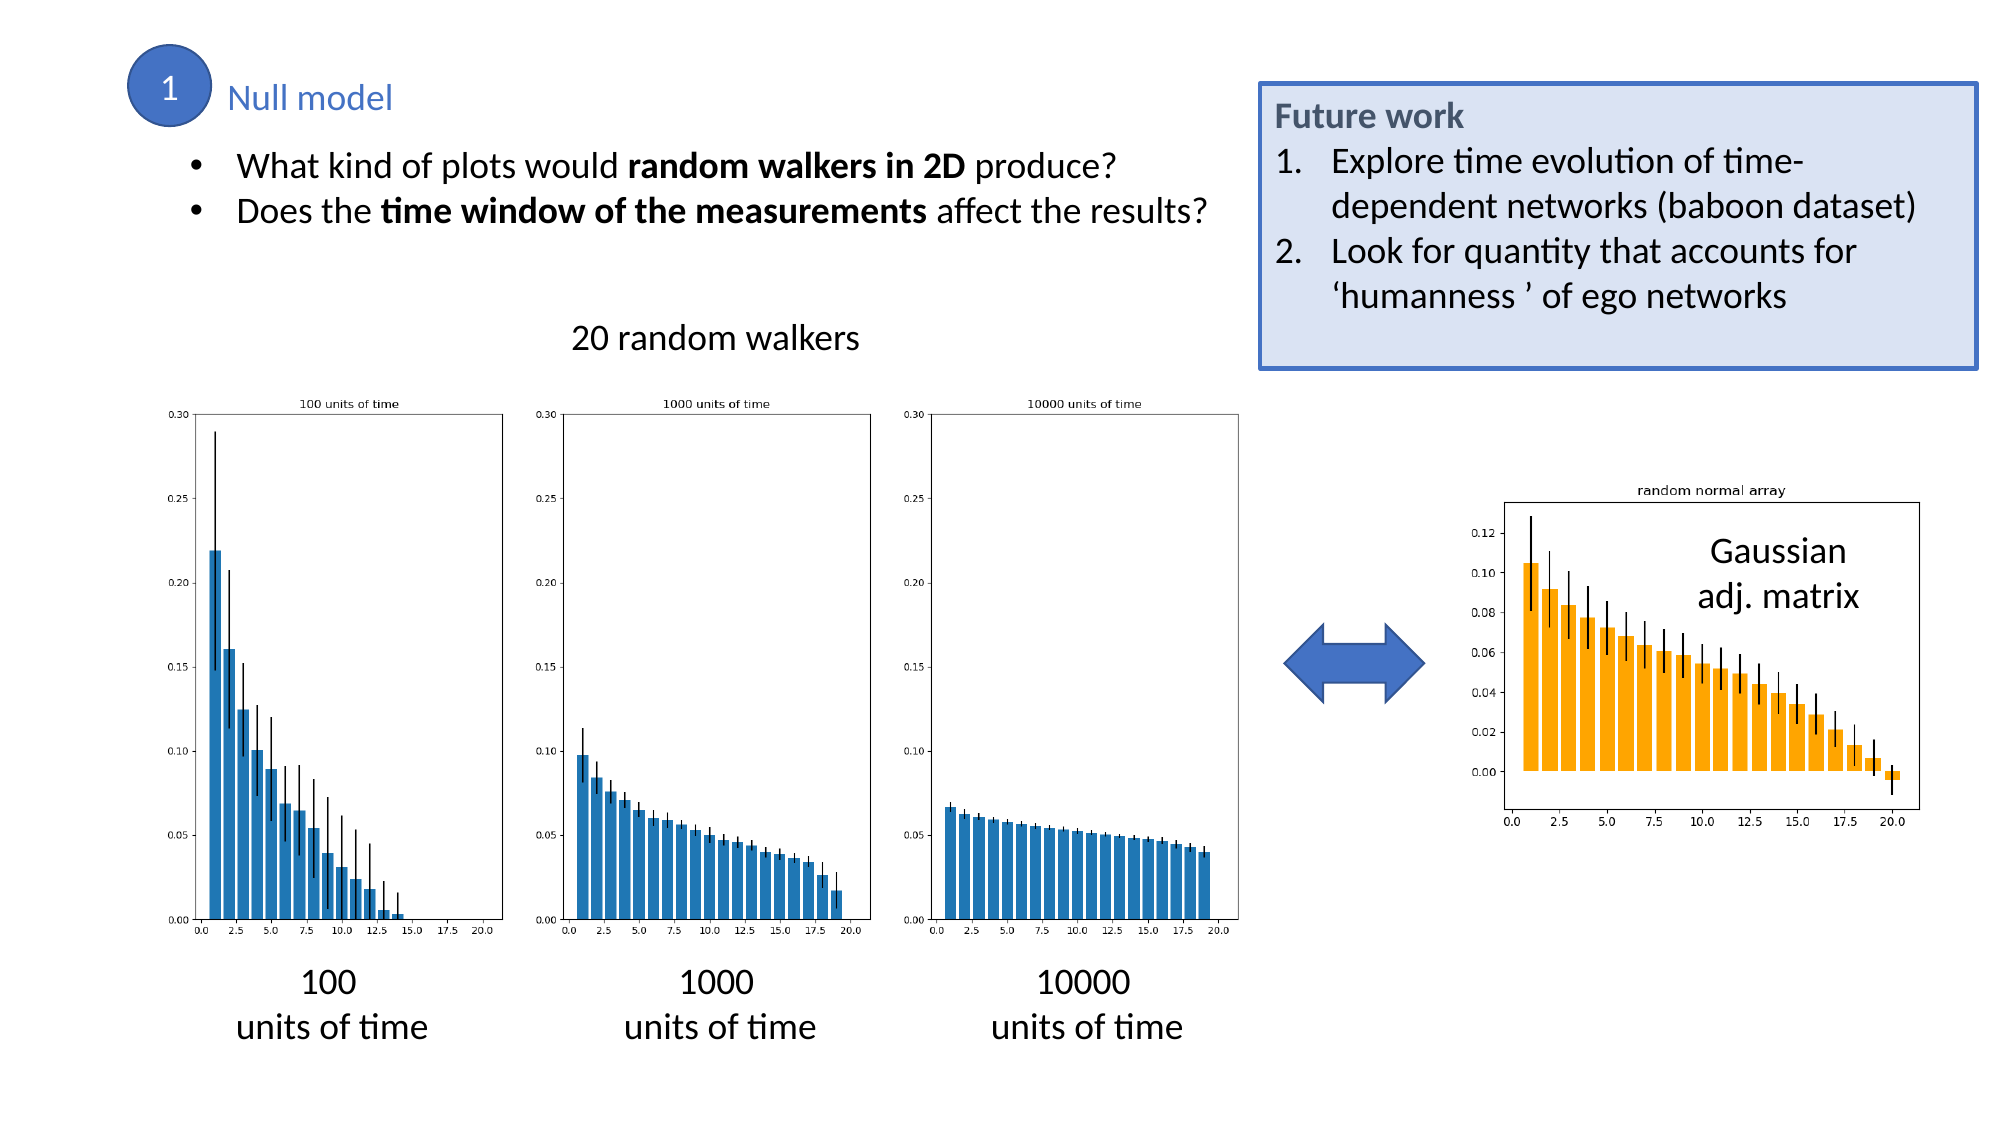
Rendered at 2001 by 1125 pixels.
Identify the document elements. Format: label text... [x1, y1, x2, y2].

picture [1437, 454, 1972, 852]
text_box [1372, 622, 1426, 705]
text_box 100 units of time [212, 991, 444, 1055]
text_box What kind of plots would random walkers in 2D produce? Does the time window of the measurements affect the results? [174, 134, 1225, 284]
picture [27, 335, 1372, 991]
text_box 1000 units of time [600, 991, 832, 1055]
text_box Null model [212, 65, 409, 126]
text_box 10000 units of time [967, 991, 1199, 1055]
text_box Future work Explore time evolution of time-dependent networks (baboon dataset) Look for quantity that accounts for ‘humanness ’ of ego networks [1260, 83, 1977, 369]
text_box 1 [127, 44, 213, 128]
text_box 20 random walkers [556, 305, 876, 335]
